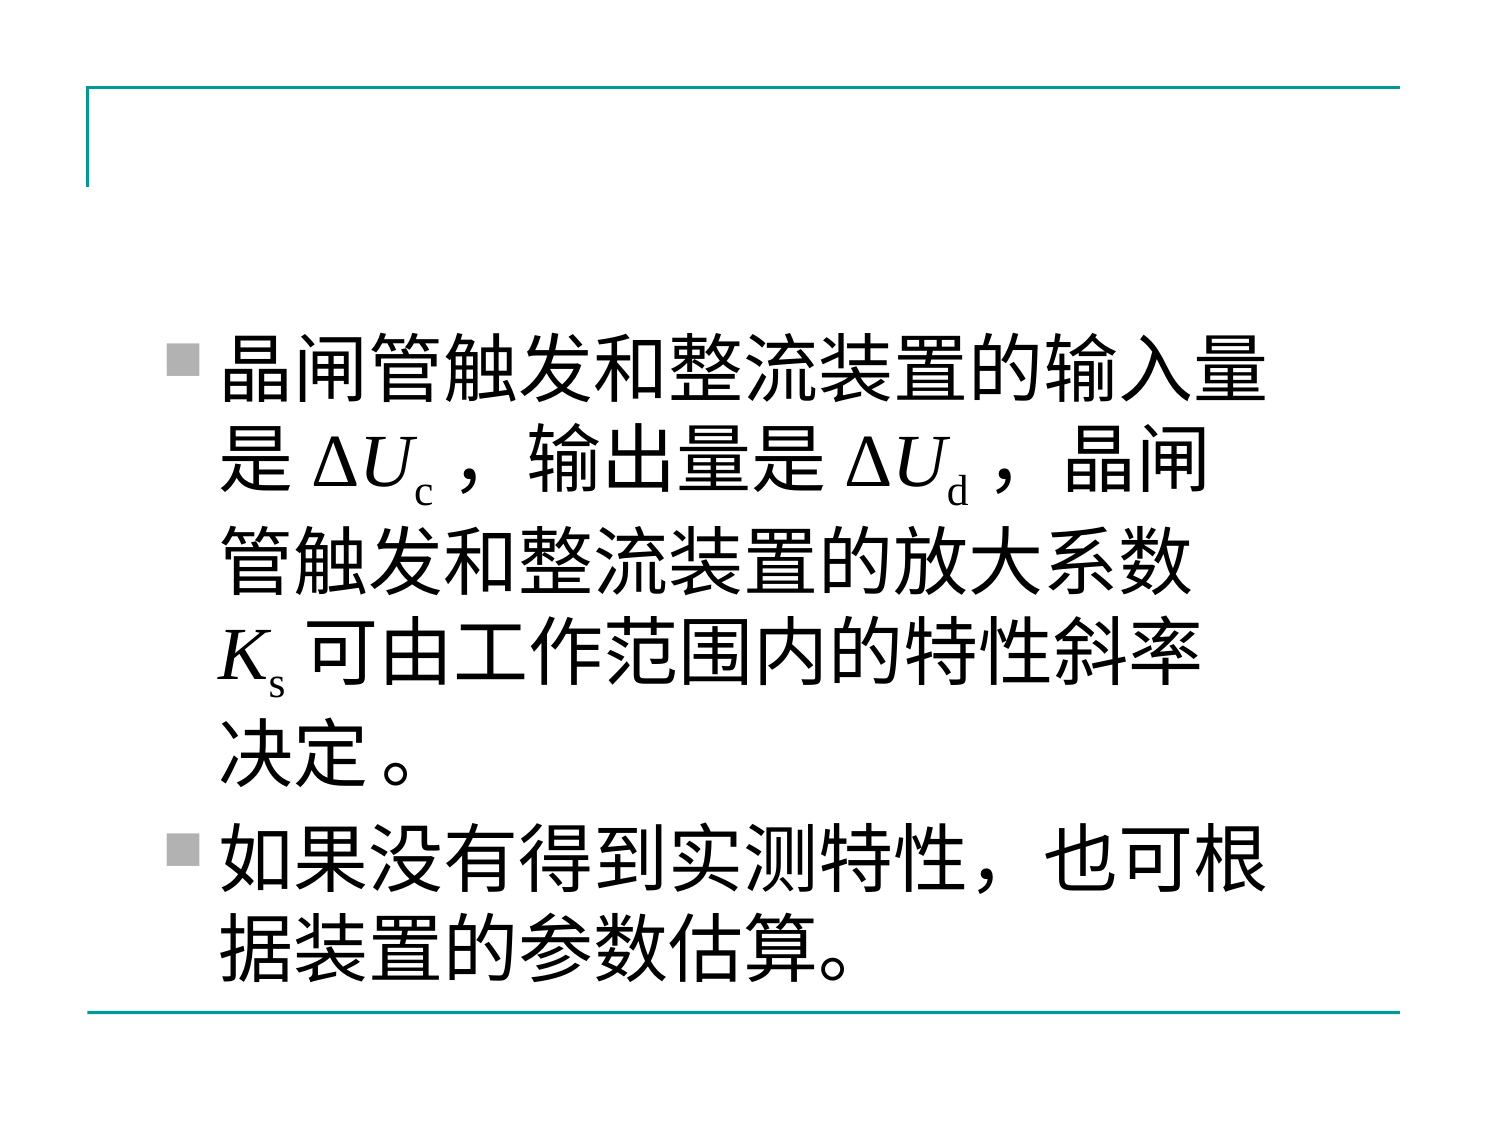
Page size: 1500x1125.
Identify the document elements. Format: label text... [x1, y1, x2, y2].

text_box 晶闸管触发和整流装置的输入量是ΔUc，输出量是ΔUd，晶闸管触发和整流装置的放大系数Ks可由工作范围内的特性斜率决定 。 如果没有得到实测特性，也可根据装置的参数估算。 [147, 314, 1292, 1002]
